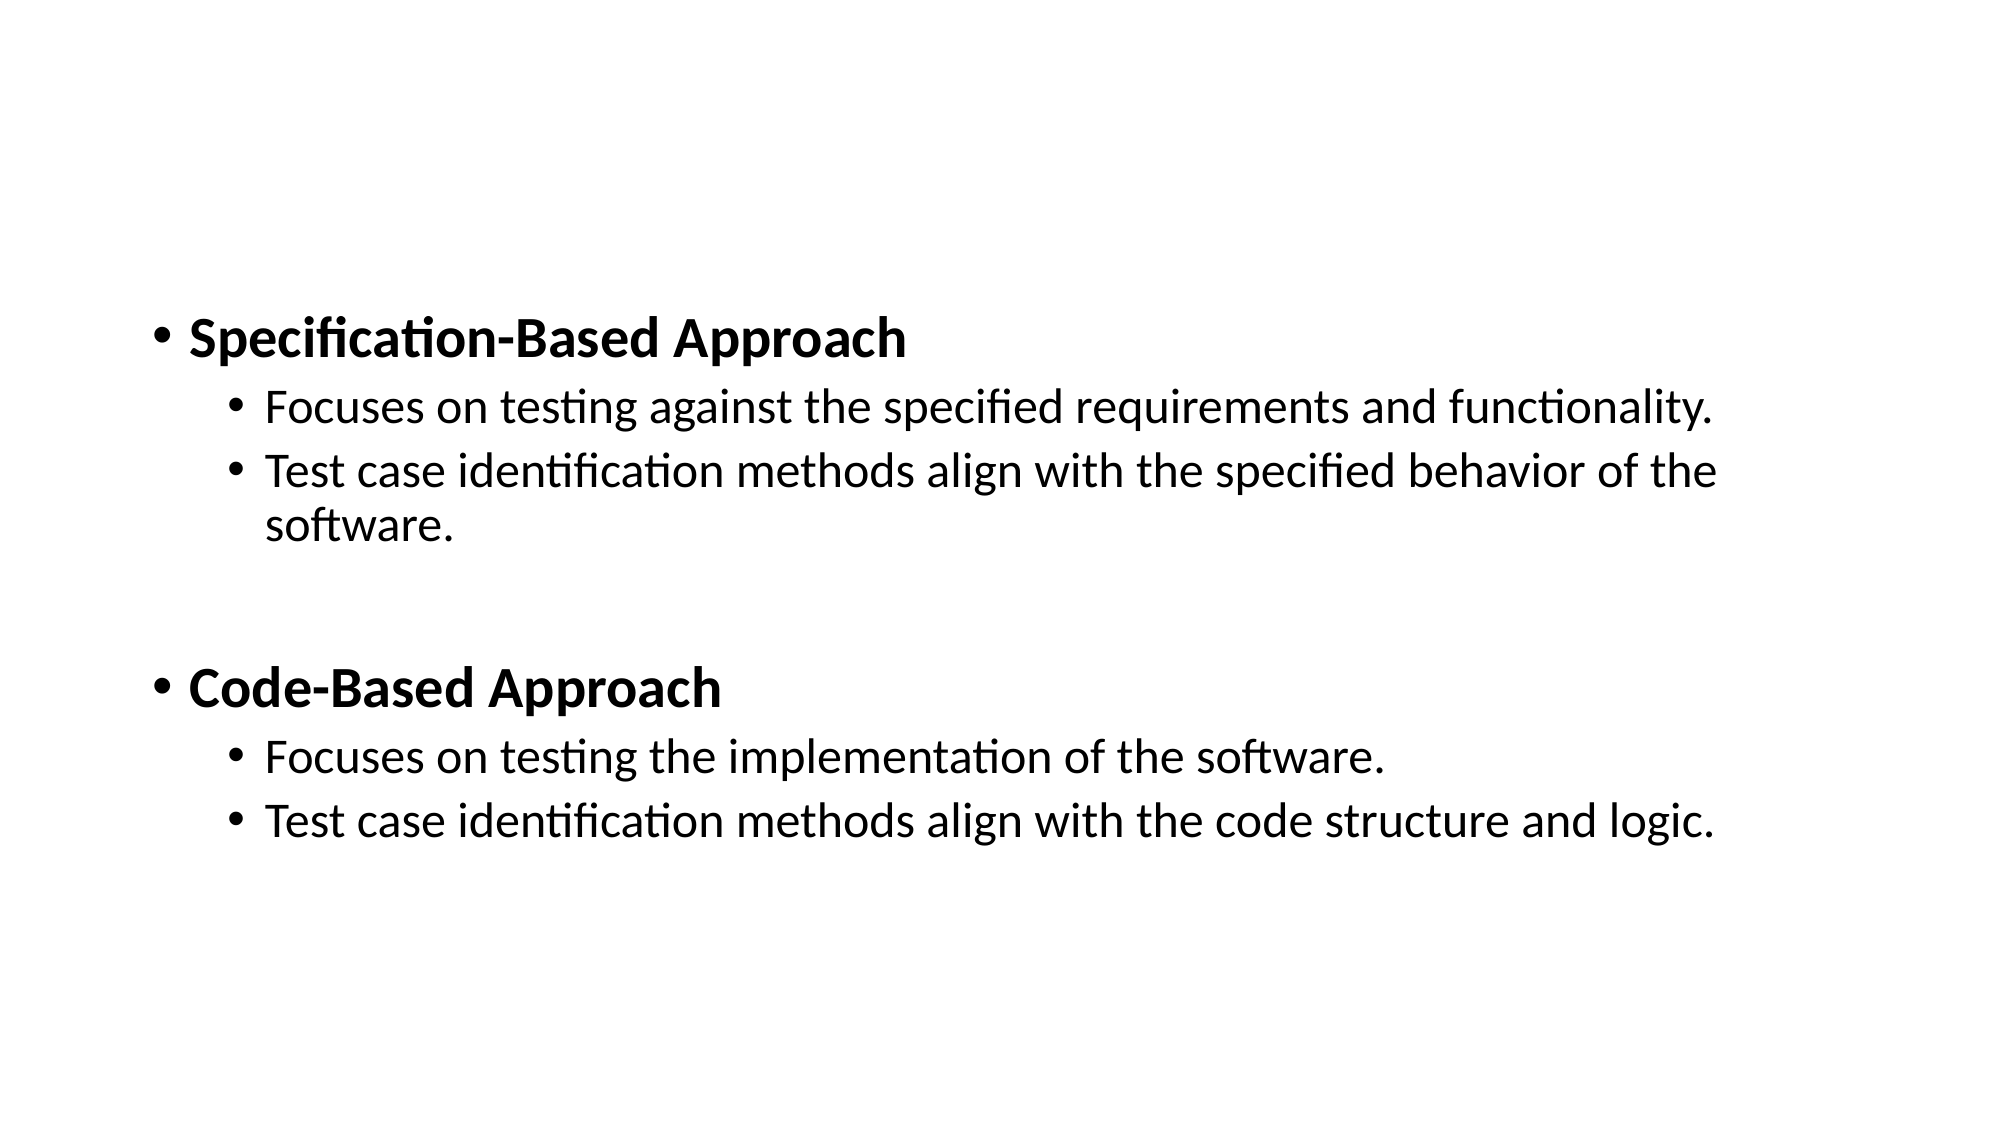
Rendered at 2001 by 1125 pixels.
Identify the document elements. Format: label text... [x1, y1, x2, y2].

list Specification-Based Approach Focuses on testing against the specified requirements and functionality. Test case identification methods align with the specified behavior of the software. Code-Based Approach Focuses on testing the implementation of the software. Test case identification methods align with the code structure and logic. [137, 299, 1863, 1014]
